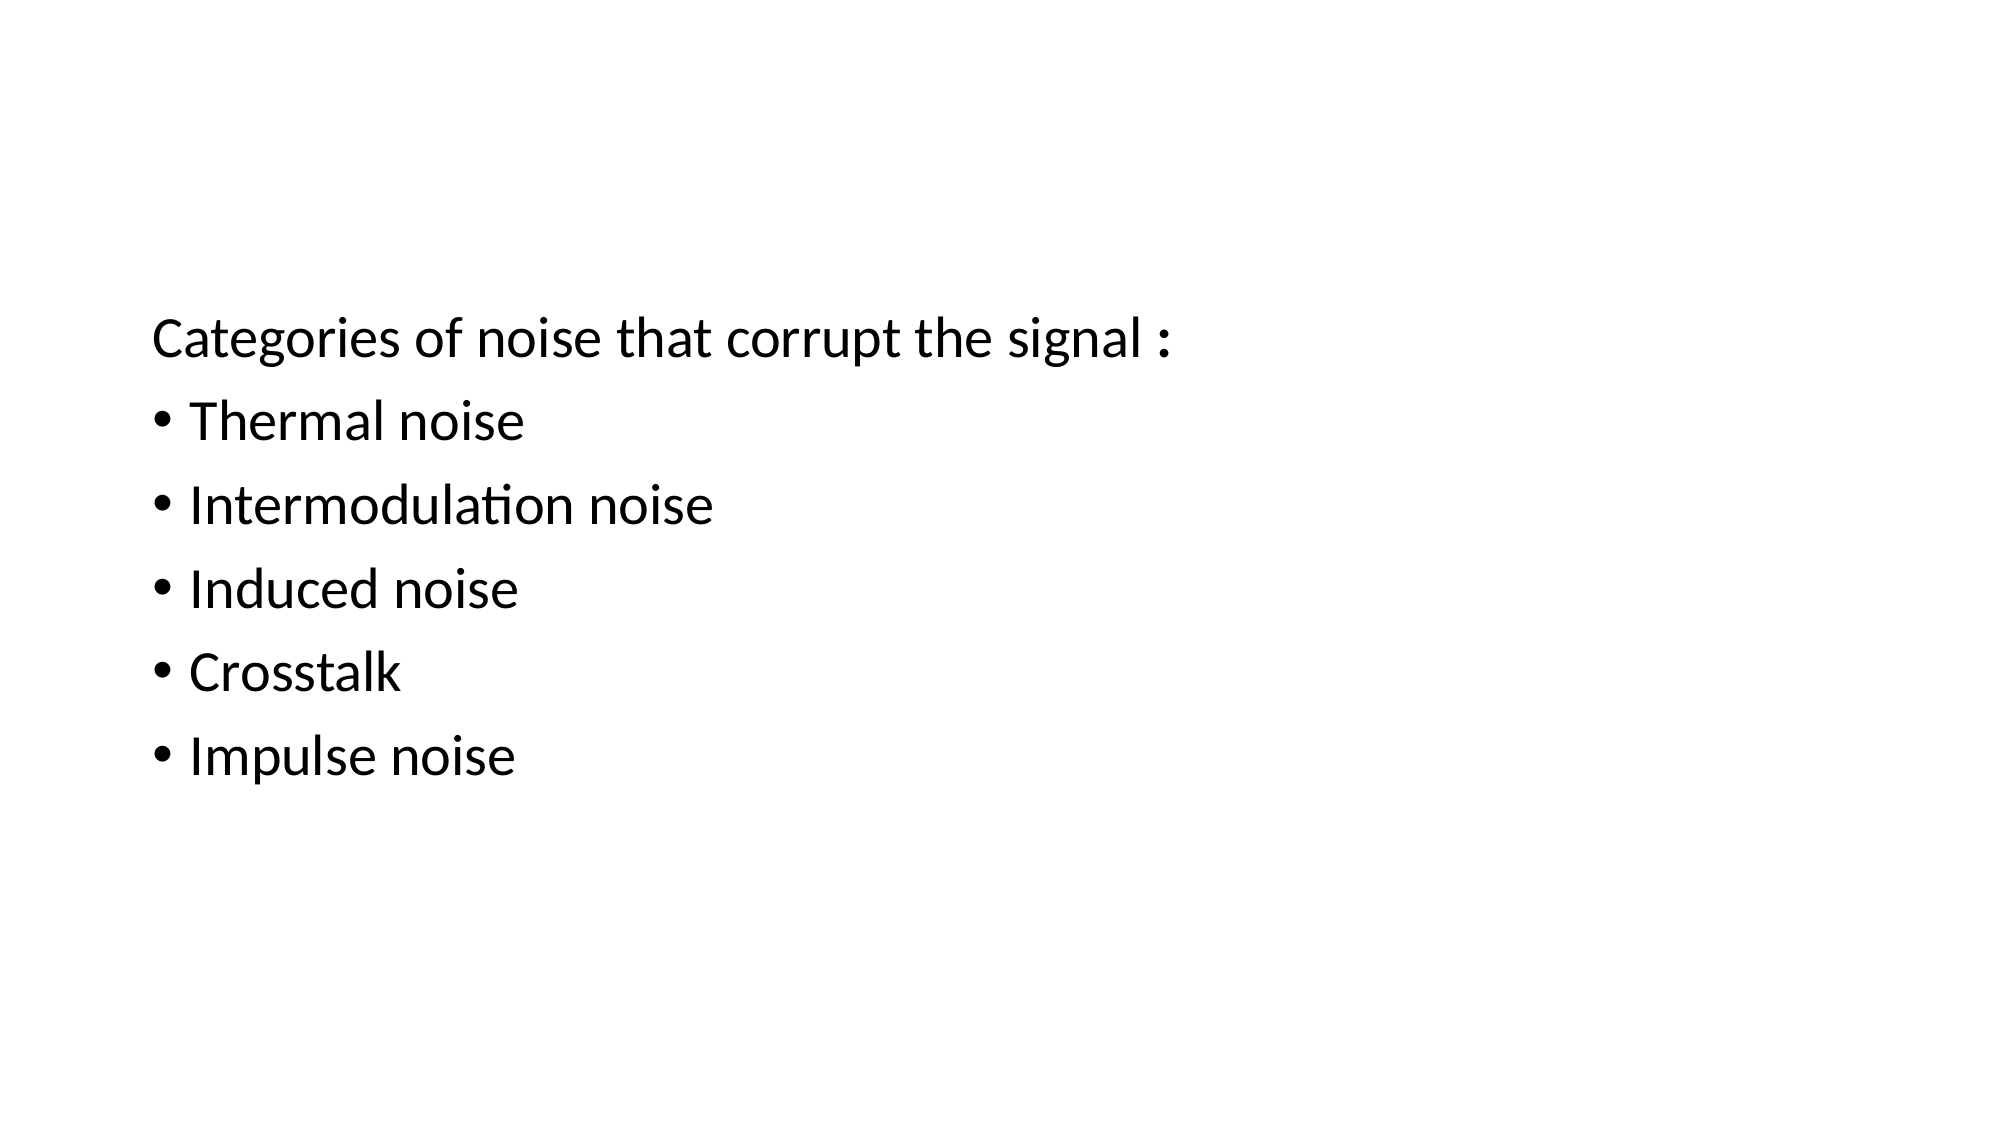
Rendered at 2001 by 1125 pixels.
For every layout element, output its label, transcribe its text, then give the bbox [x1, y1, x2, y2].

list Categories of noise that corrupt the signal : Thermal noise Intermodulation noise Induced noise Crosstalk Impulse noise [137, 299, 1863, 1014]
